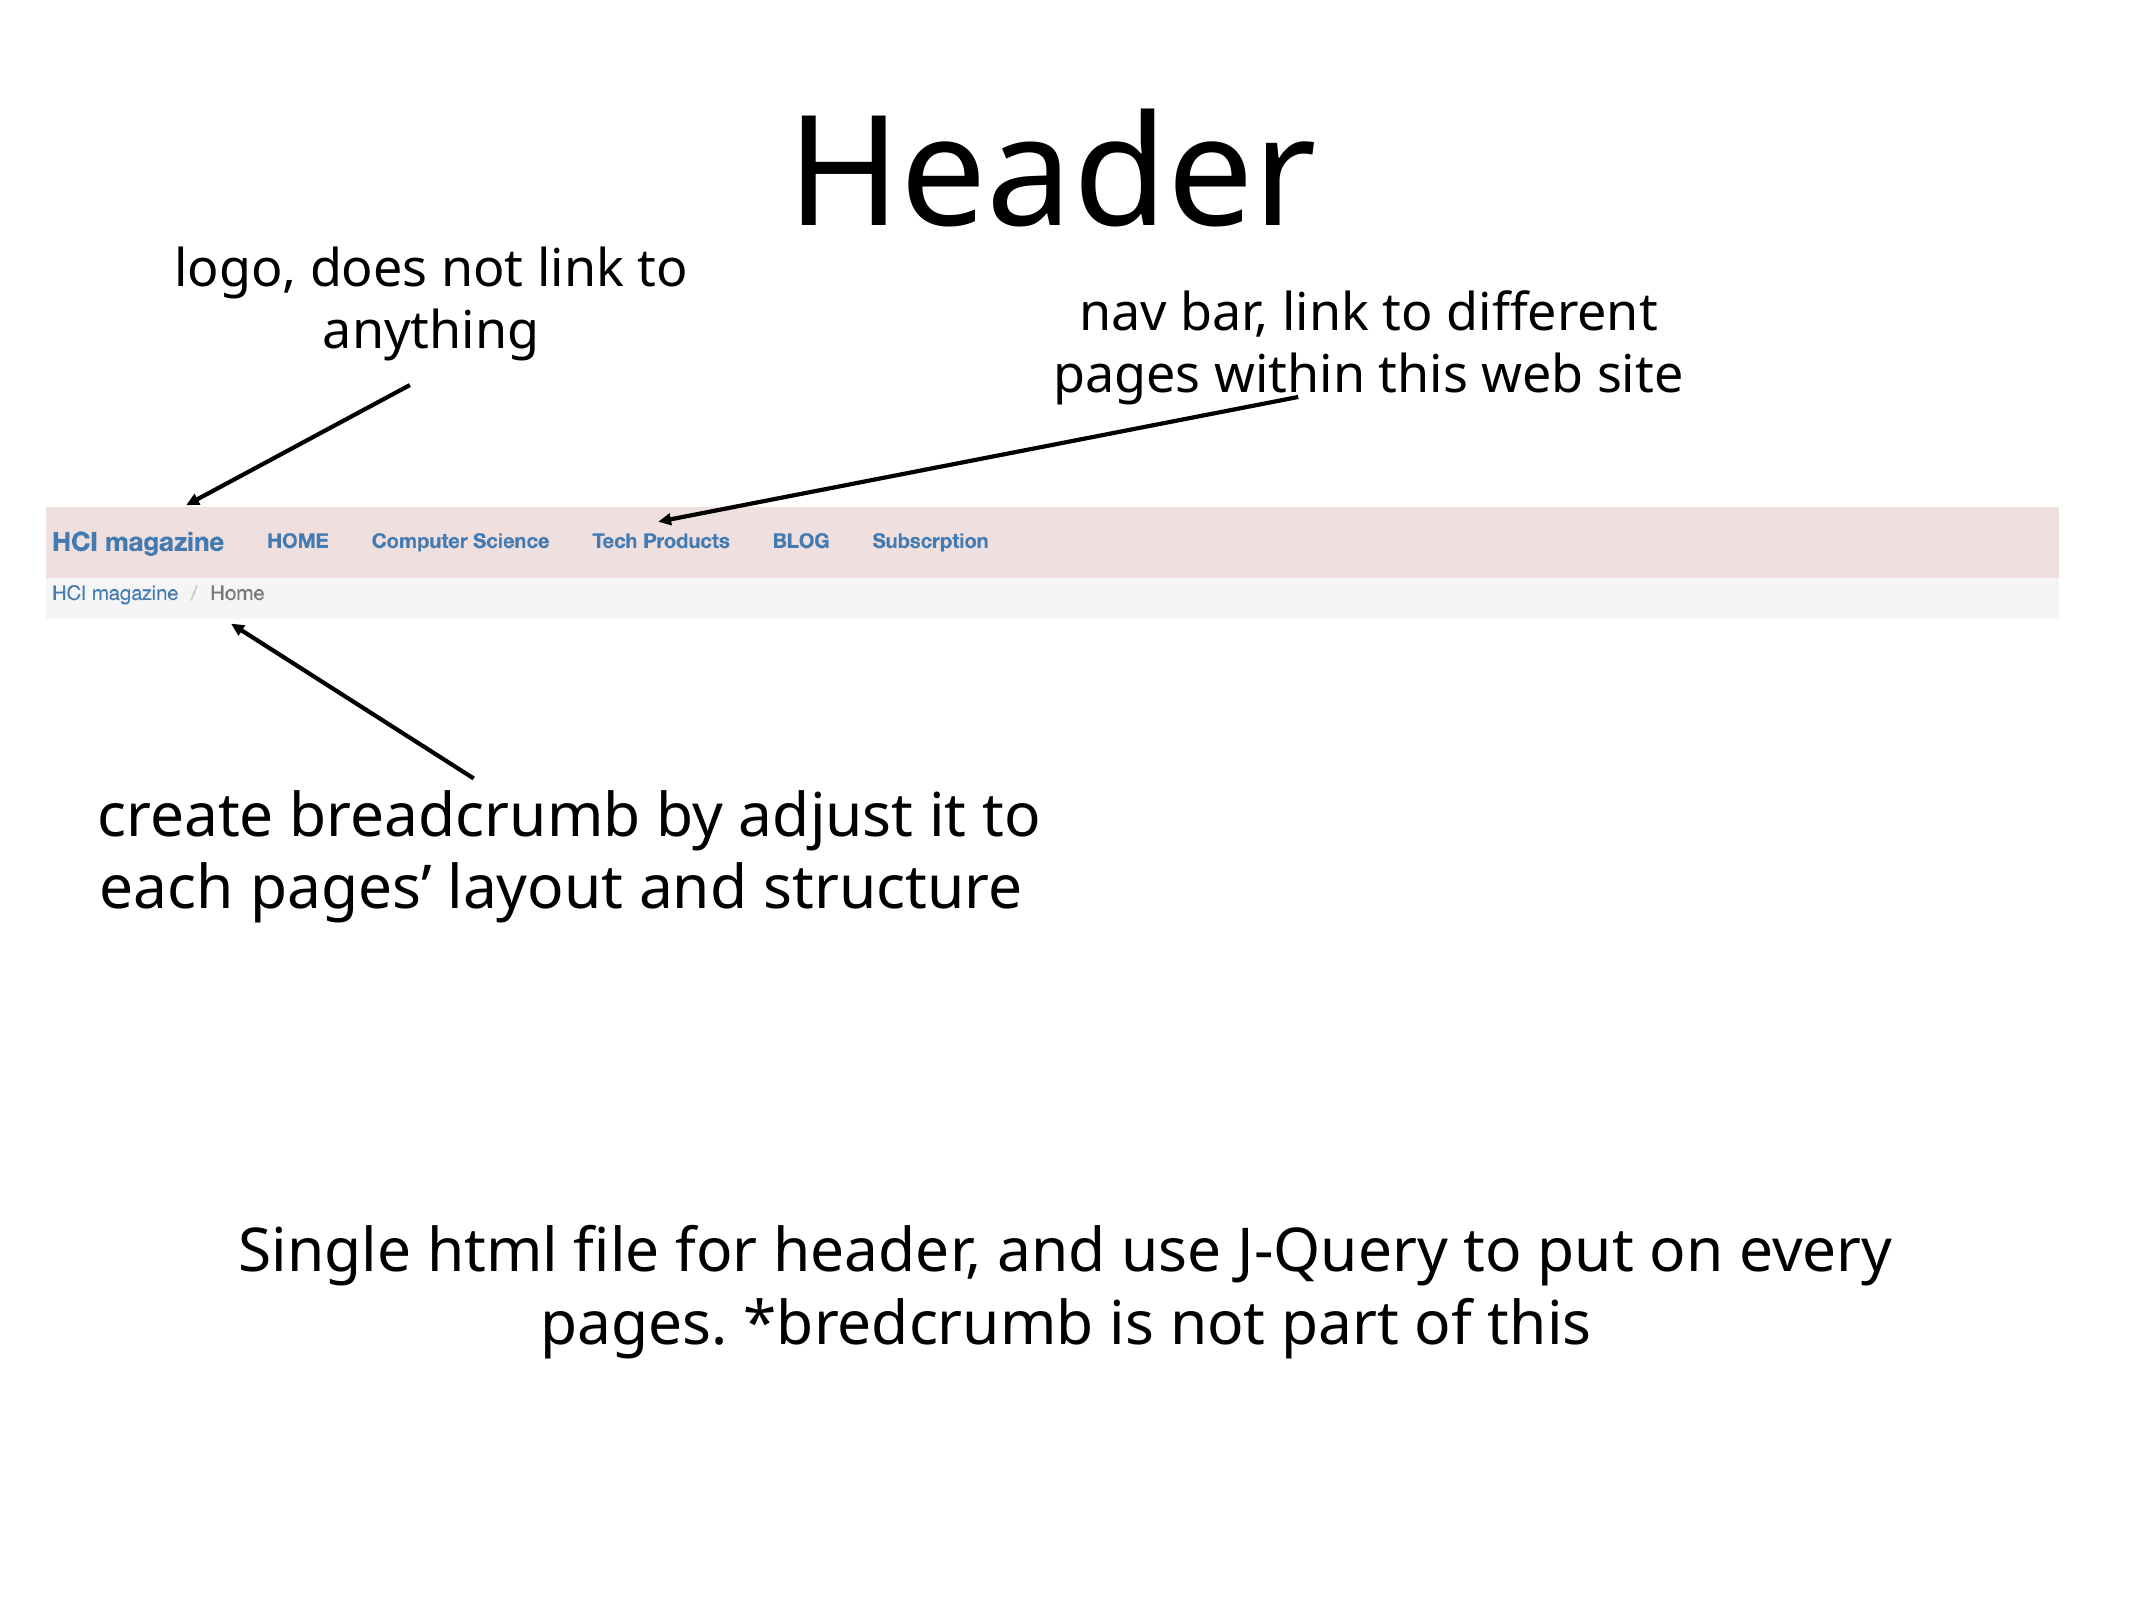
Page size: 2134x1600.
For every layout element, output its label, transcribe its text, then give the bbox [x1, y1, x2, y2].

subtitle Single html file for header, and use J-Query to put on every pages. *bredcrumb is not part of this [207, 1202, 1926, 1390]
text_box logo, does not link to anything [77, 225, 786, 411]
text_box nav bar, link to different pages within this web site [1014, 269, 1723, 456]
text_box [231, 623, 474, 779]
text_box [186, 384, 410, 506]
picture [45, 507, 2059, 620]
title Header [193, 63, 1911, 266]
text_box create breadcrumb by adjust it to each pages’ layout and structure [74, 767, 1065, 998]
